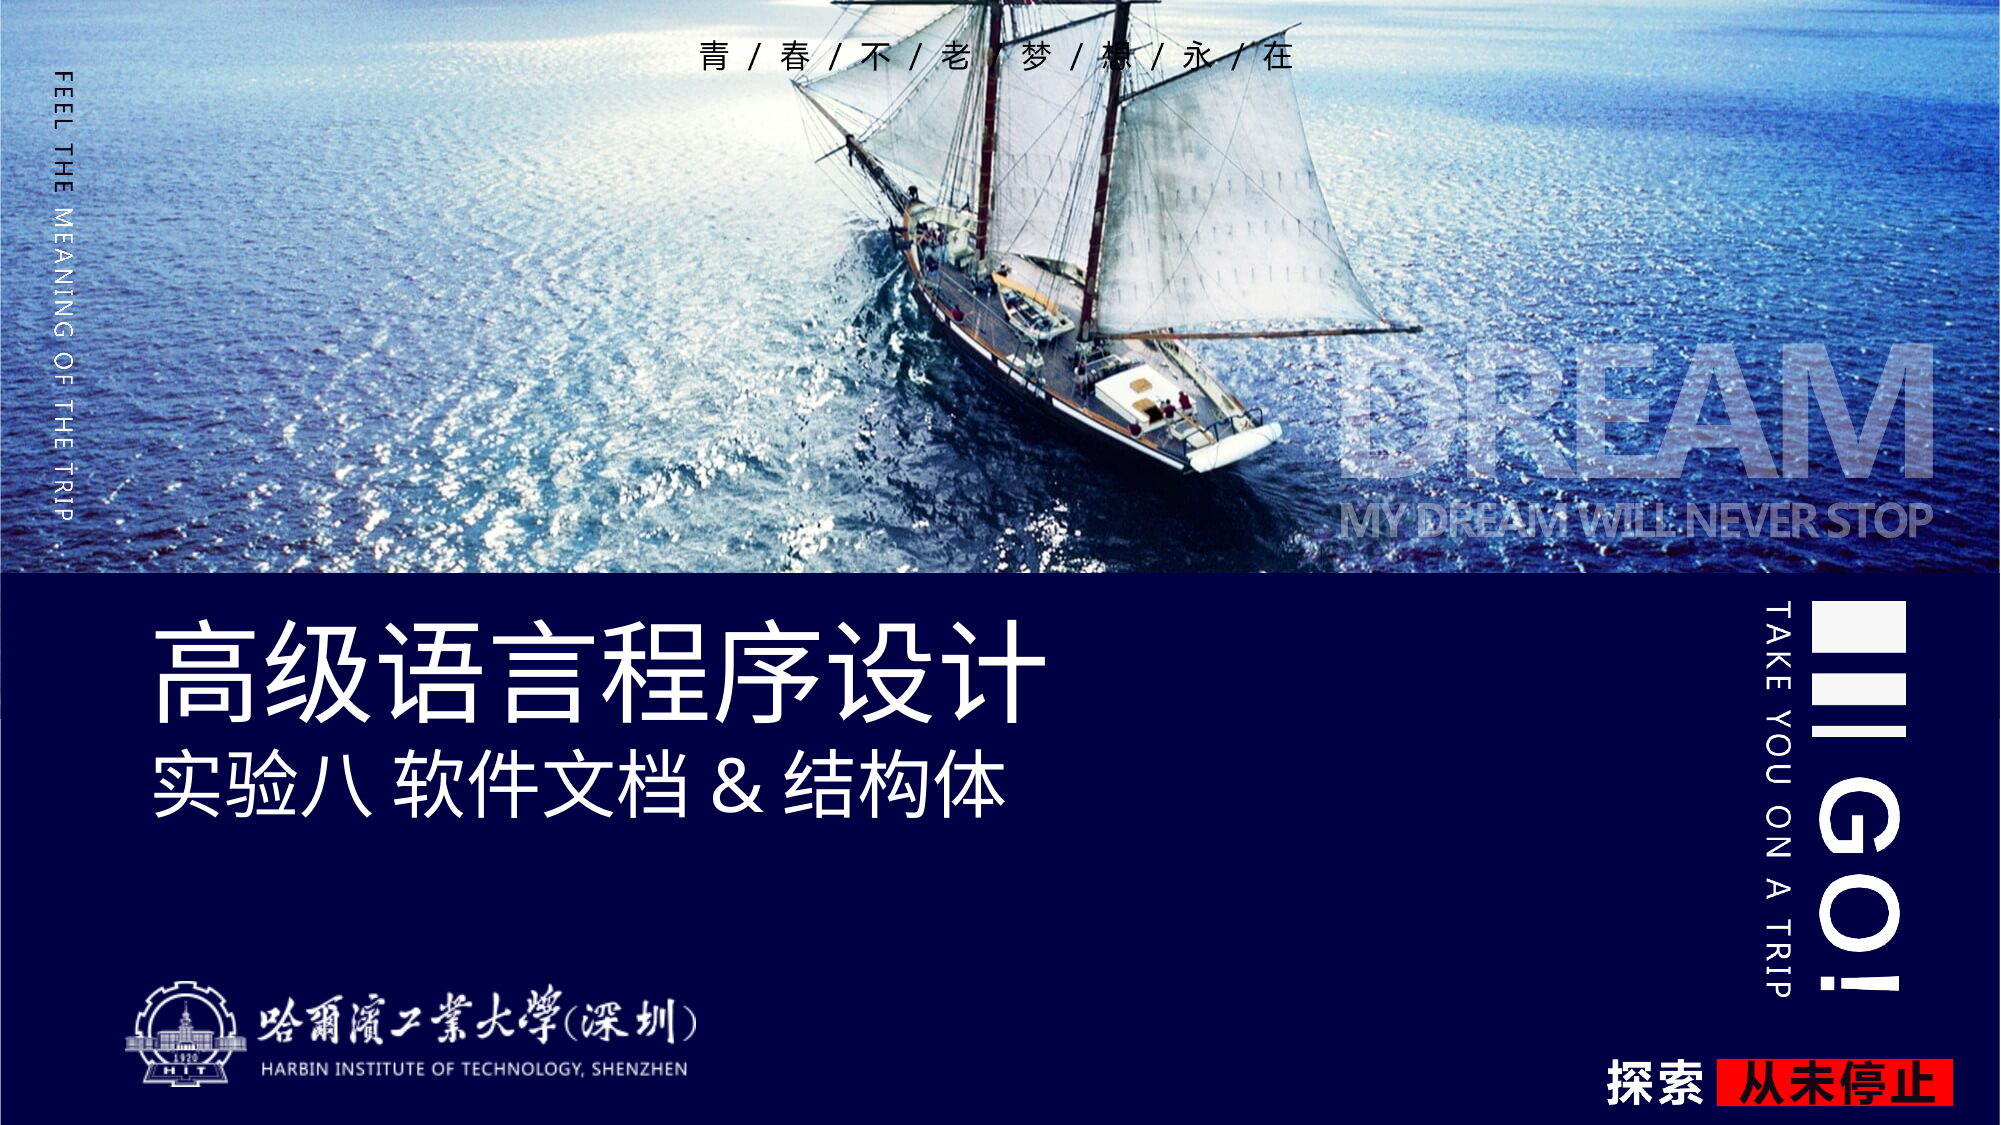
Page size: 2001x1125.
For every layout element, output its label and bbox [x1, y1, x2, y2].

text_box [1766, 601, 1906, 997]
text_box [1607, 1058, 1954, 1107]
picture [0, 0, 2000, 1125]
